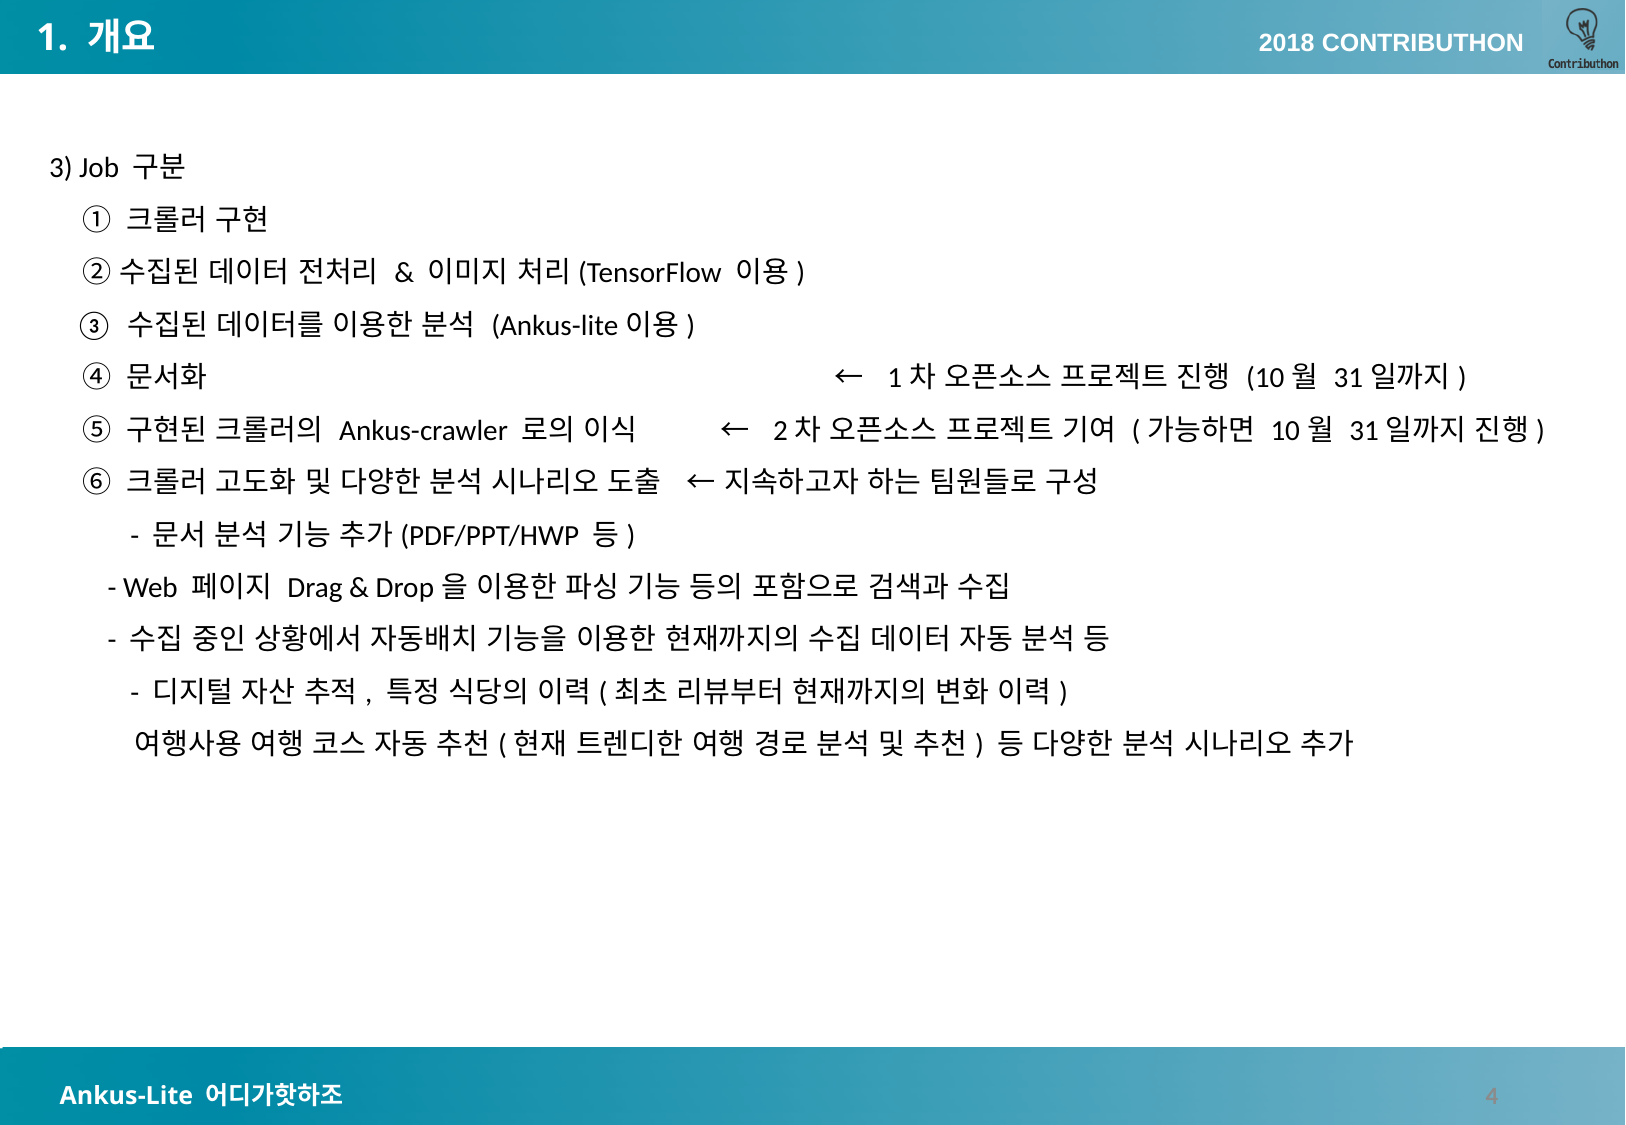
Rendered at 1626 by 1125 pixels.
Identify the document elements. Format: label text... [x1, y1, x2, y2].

text_box 1. 개요 [21, 5, 172, 66]
picture [0, 1047, 1625, 1125]
text_box 3) Job 구분 ① 크롤러 구현 ② 수집된 데이터 전처리 & 이미지 처리(TensorFlow 이용) ③ 수집된 데이터를 이용한 분석 (Ankus-lite이용) ④ 문서화 ← 1차 오픈소스 프로젝트 진행 (10월 31일까지) ⑤ 구현된 크롤러의 Ankus-crawler 로의 이식 ← 2차 오픈소스 프로젝트 기여 (가능하면 10월 31일까지 진행) ⑥ 크롤러 고도화 및 다양한 분석 시나리오 도출 ← 지속하고자 하는 팀원들로 구성 - 문서 분석 기능 추가(PDF/PPT/HWP 등) - Web 페이지 Drag & Drop을 이용한 파싱 기능 등의 포함으로 검색과 수집 - 수집 중인 상황에서 자동배치 기능을 이용한 현재까지의 수집 데이터 자동 분석 등 - 디지털 자산 추적, 특정 식당의 이력(최초 리뷰부터 현재까지의 변화 이력) 여행사용 여행 코스 자동 추천(현재 트렌디한 여행 경로 분석 및 추천) 등 다양한 분석 시나리오 추가 [34, 123, 1591, 768]
slide_number 4 [1147, 1064, 1514, 1125]
picture [0, 0, 1625, 74]
